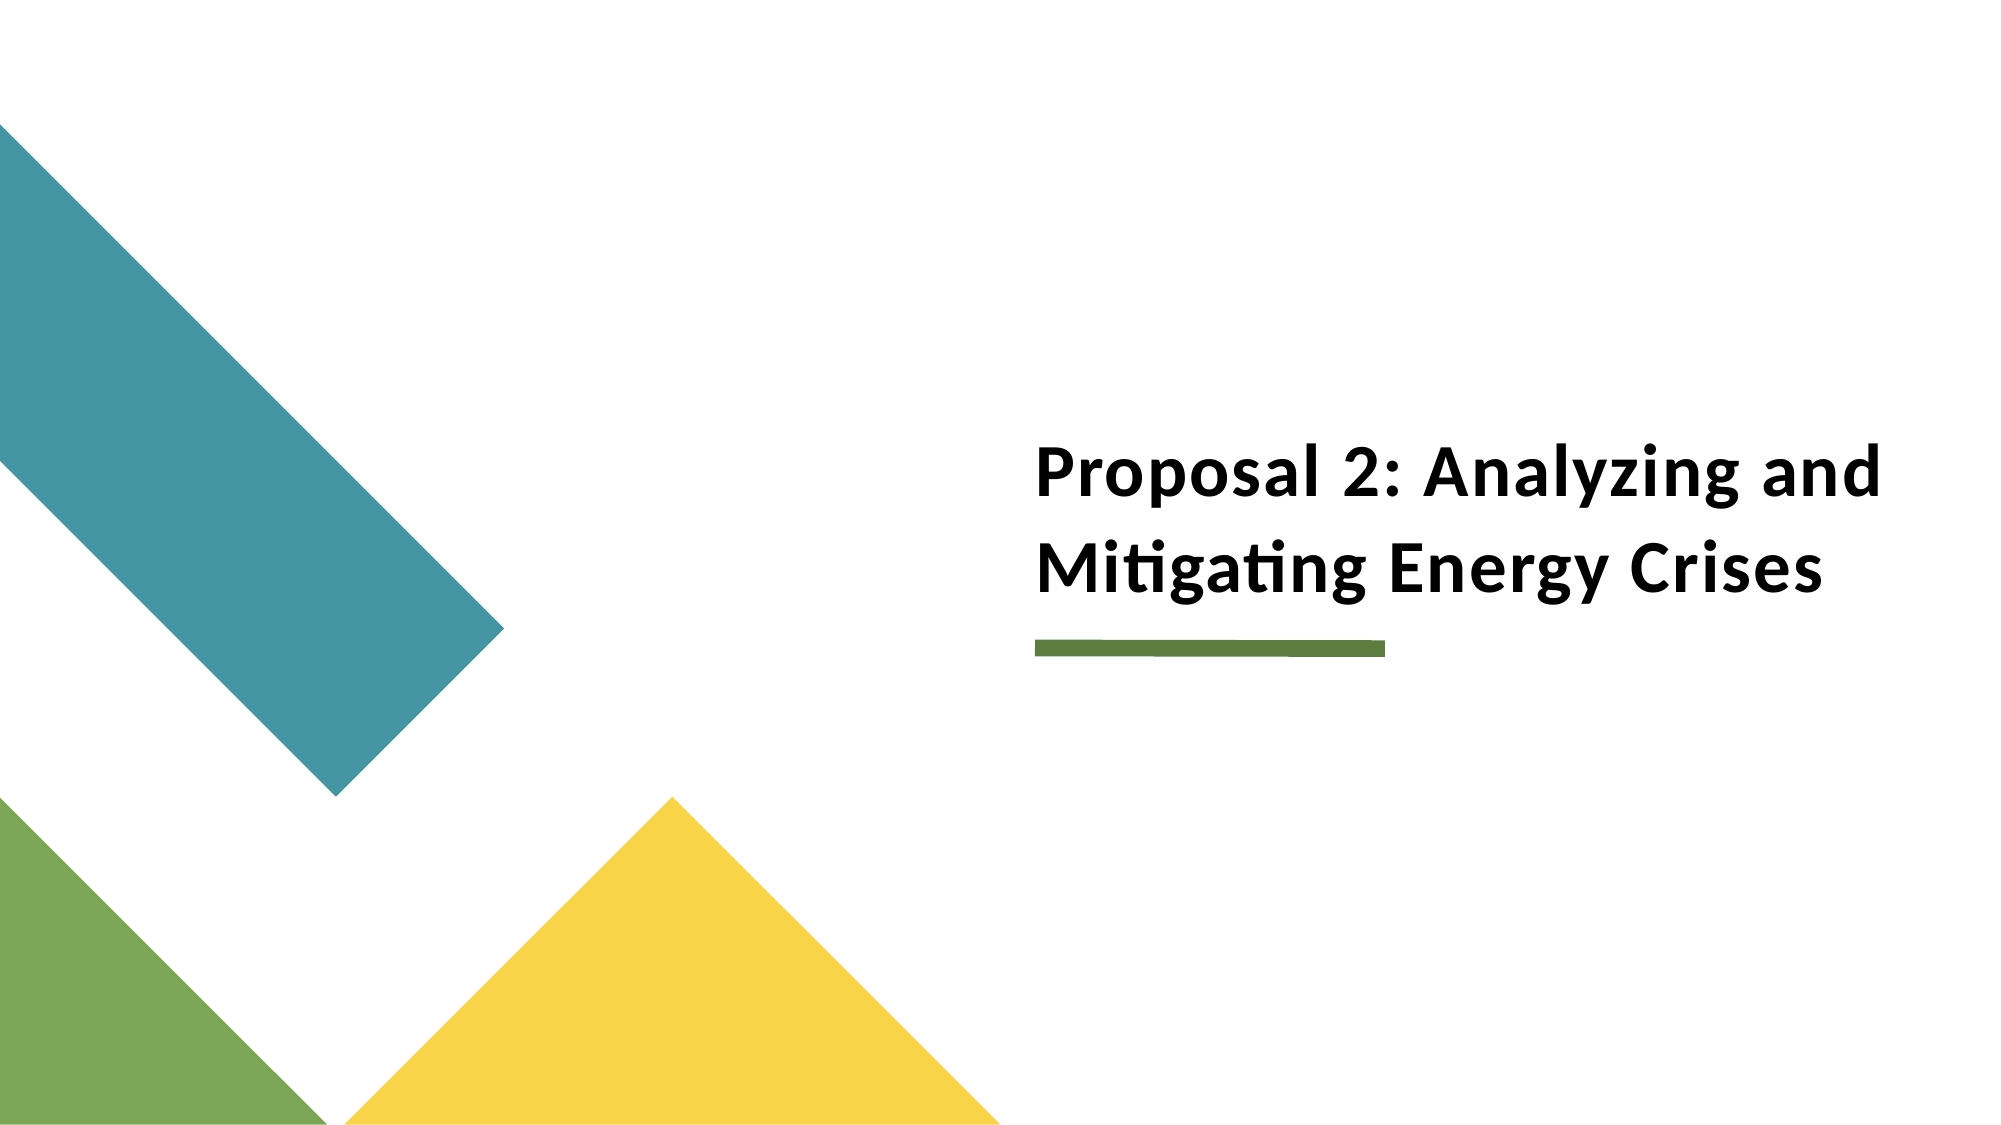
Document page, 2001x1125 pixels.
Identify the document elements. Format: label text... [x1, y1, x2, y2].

title Proposal 2: Analyzing and Mitigating Energy Crises [1035, 67, 1936, 608]
